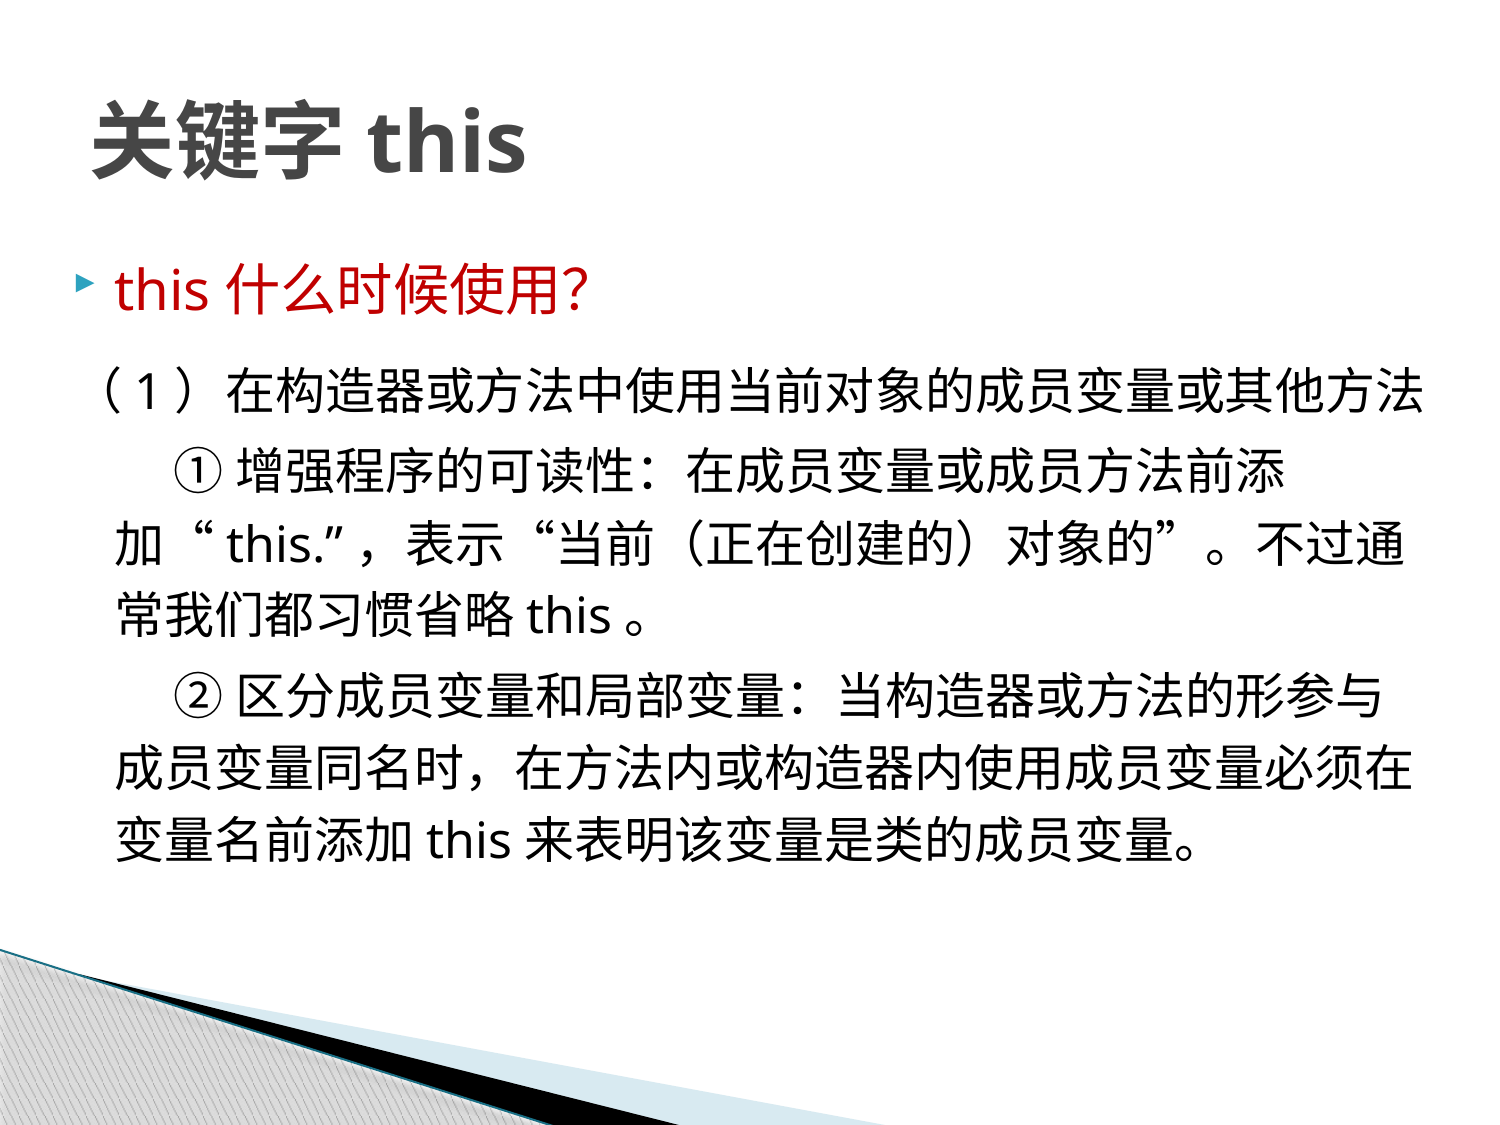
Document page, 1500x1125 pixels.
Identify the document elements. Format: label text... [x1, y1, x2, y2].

title 关键字this [75, 45, 1425, 233]
list this什么时候使用？ （1）在构造器或方法中使用当前对象的成员变量或其他方法 ①增强程序的可读性：在成员变量或成员方法前添加“this.”，表示“当前（正在创建的）对象的”。不过通常我们都习惯省略this。 ②区分成员变量和局部变量：当构造器或方法的形参与成员变量同名时，在方法内或构造器内使用成员变量必须在变量名前添加this来表明该变量是类的成员变量。 [39, 219, 1447, 962]
